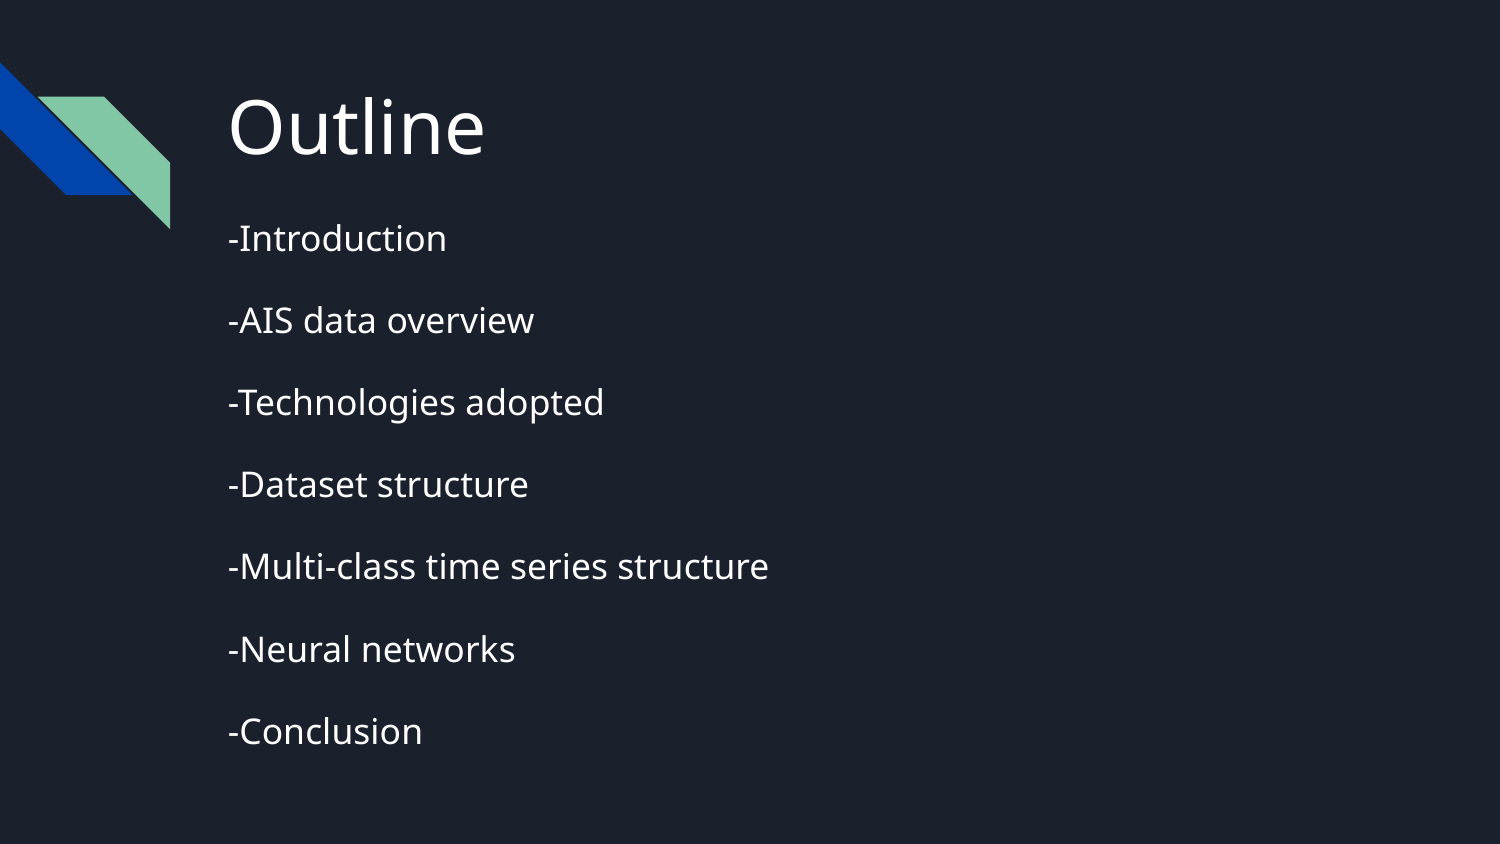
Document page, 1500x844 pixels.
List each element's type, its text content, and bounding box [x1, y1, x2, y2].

list -Introduction -AIS data overview -Technologies adopted -Dataset structure -Multi-class time series structure -Neural networks -Conclusion [212, 194, 1368, 773]
title Outline [212, 64, 1368, 194]
